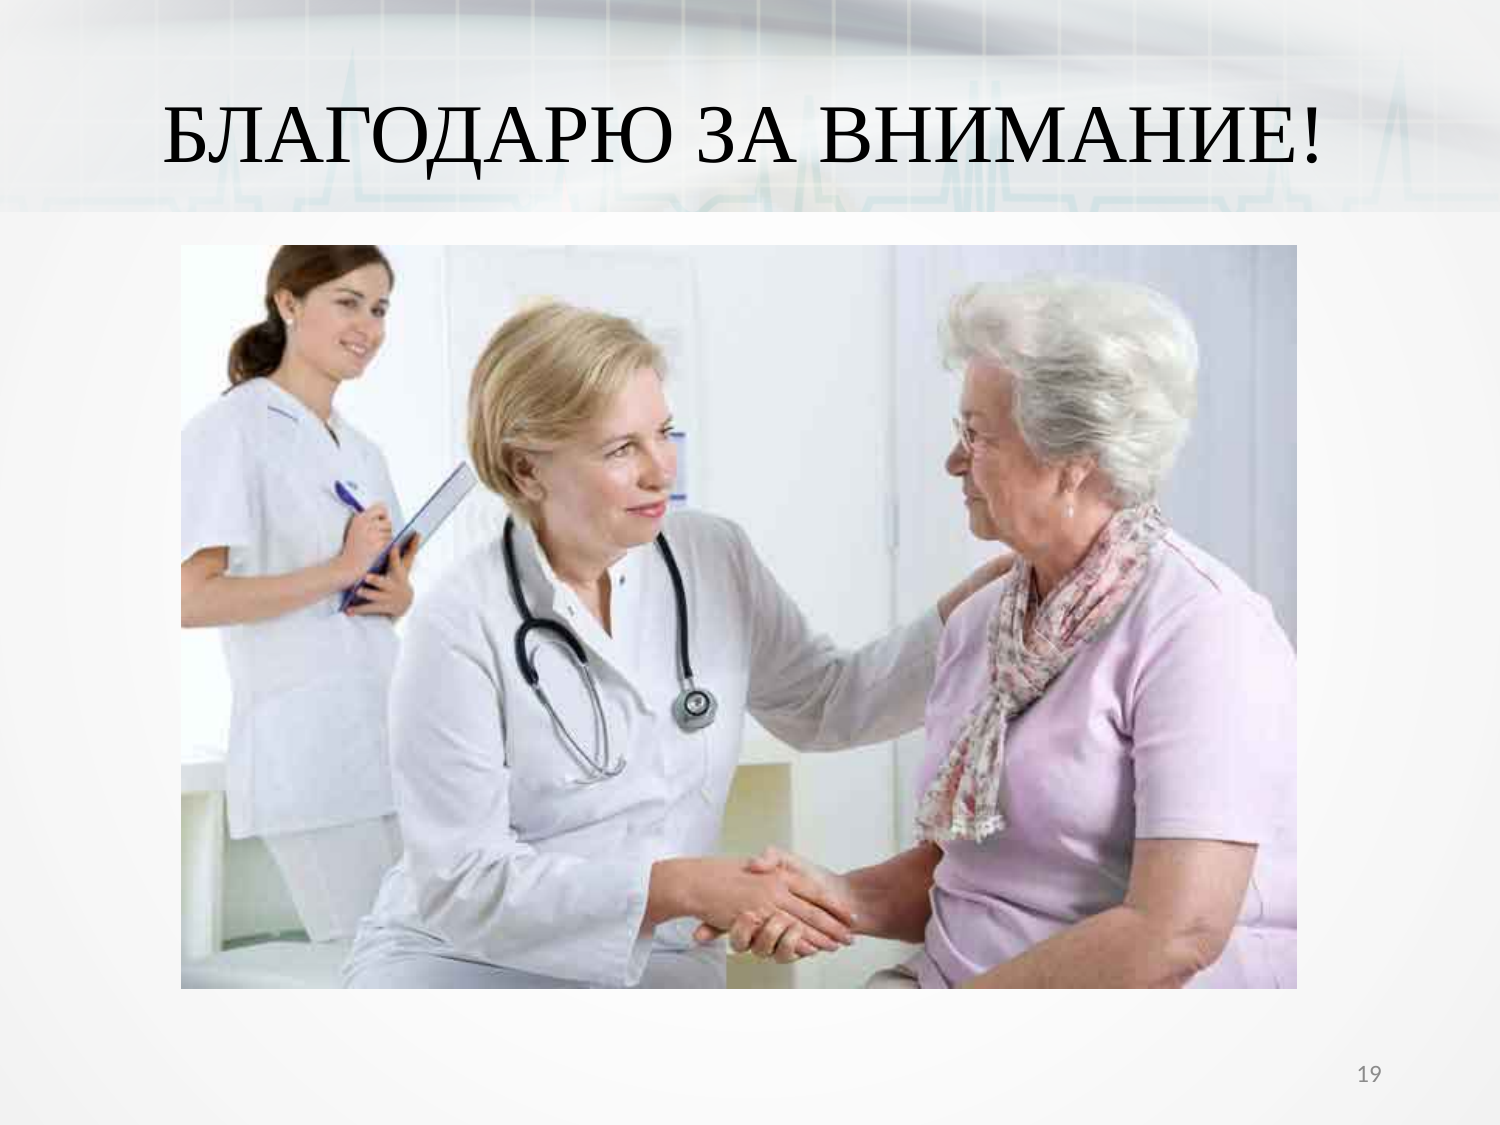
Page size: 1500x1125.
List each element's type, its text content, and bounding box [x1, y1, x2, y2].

title БЛАГОДАРЮ ЗА ВНИМАНИЕ! [32, 81, 1457, 191]
slide_number 19 [1059, 1042, 1397, 1103]
picture [181, 245, 1297, 989]
